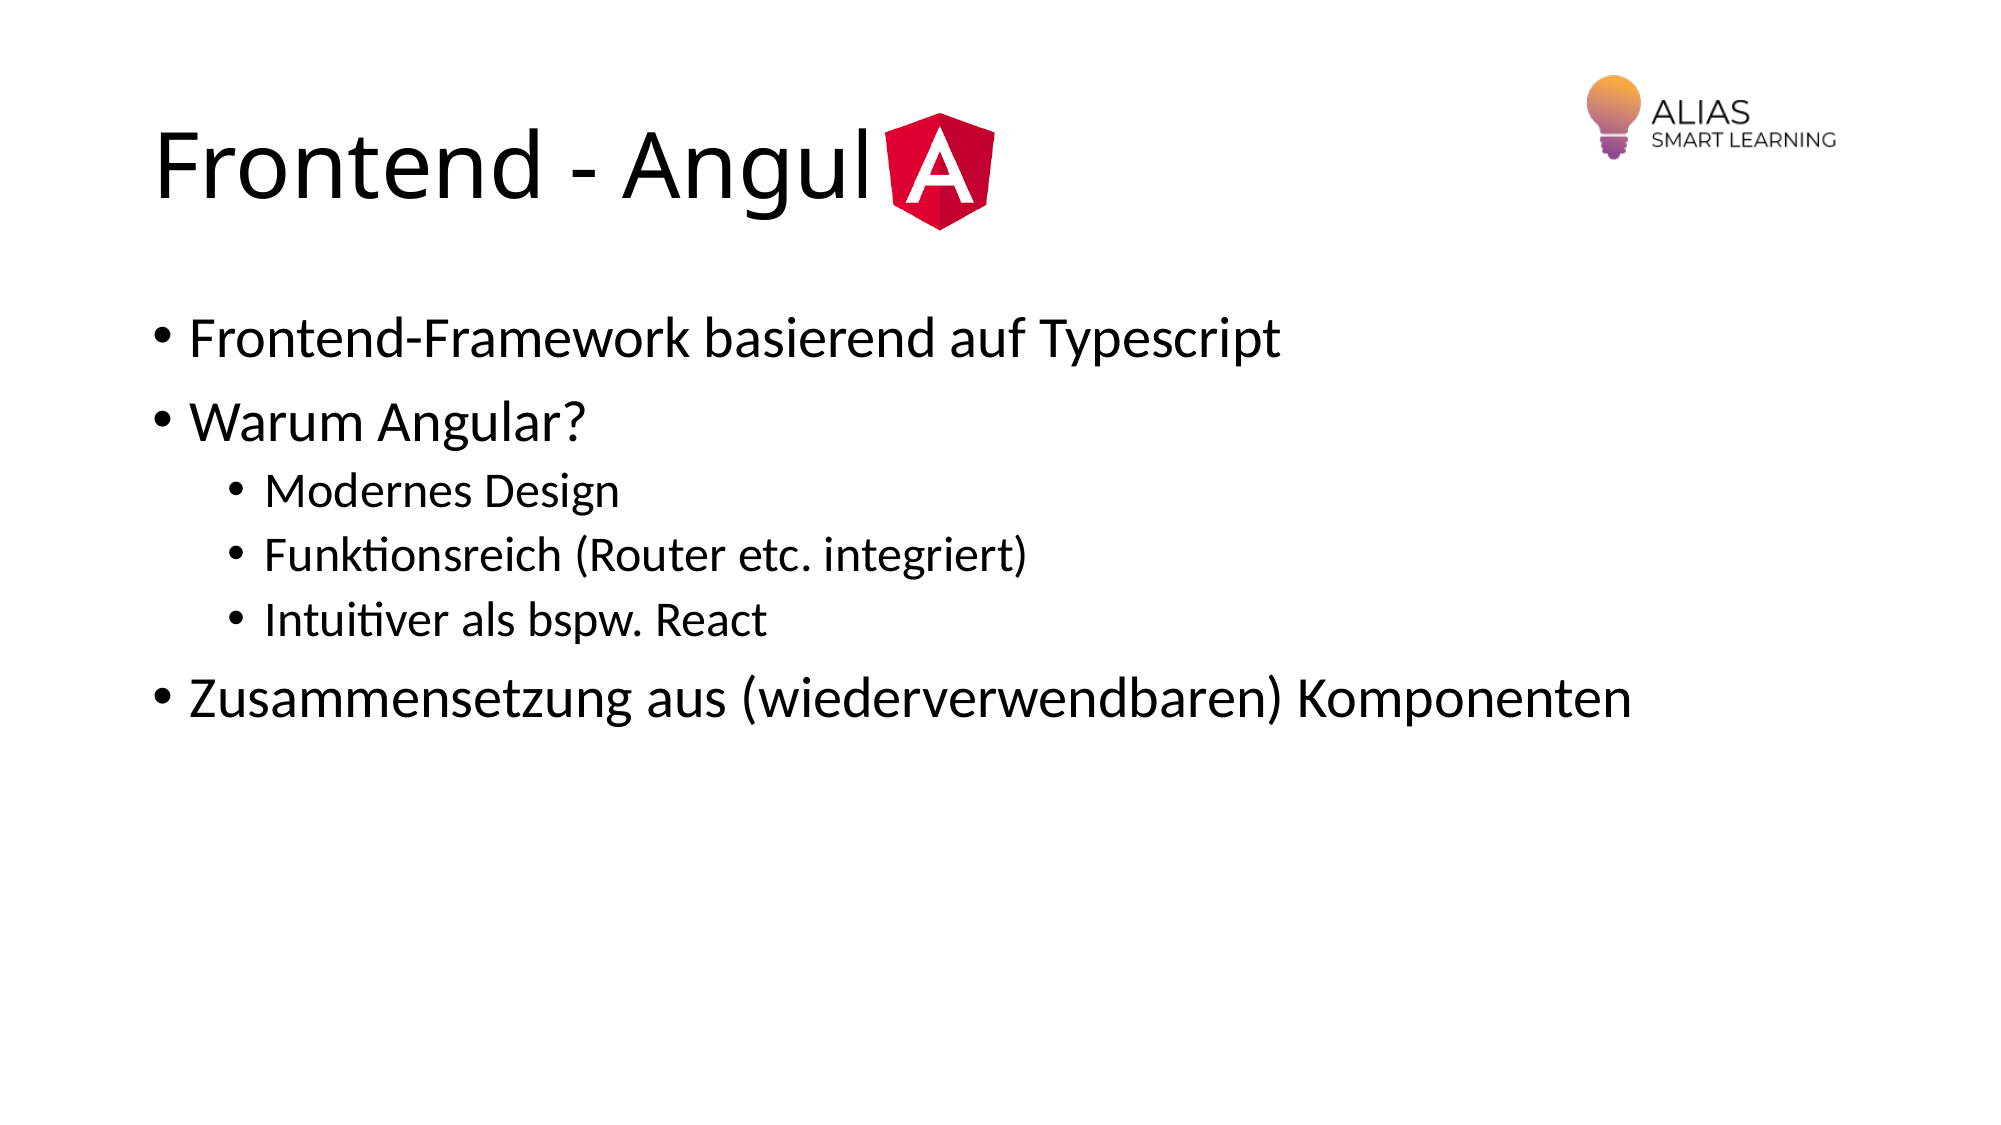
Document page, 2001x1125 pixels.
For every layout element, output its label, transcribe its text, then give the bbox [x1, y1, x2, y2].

list Frontend-Framework basierend auf Typescript Warum Angular? Modernes Design Funktionsreich (Router etc. integriert) Intuitiver als bspw. React Zusammensetzung aus (wiederverwendbaren) Komponenten [137, 299, 1863, 1014]
picture [866, 95, 1013, 242]
title Frontend - Angular [137, 59, 1863, 278]
